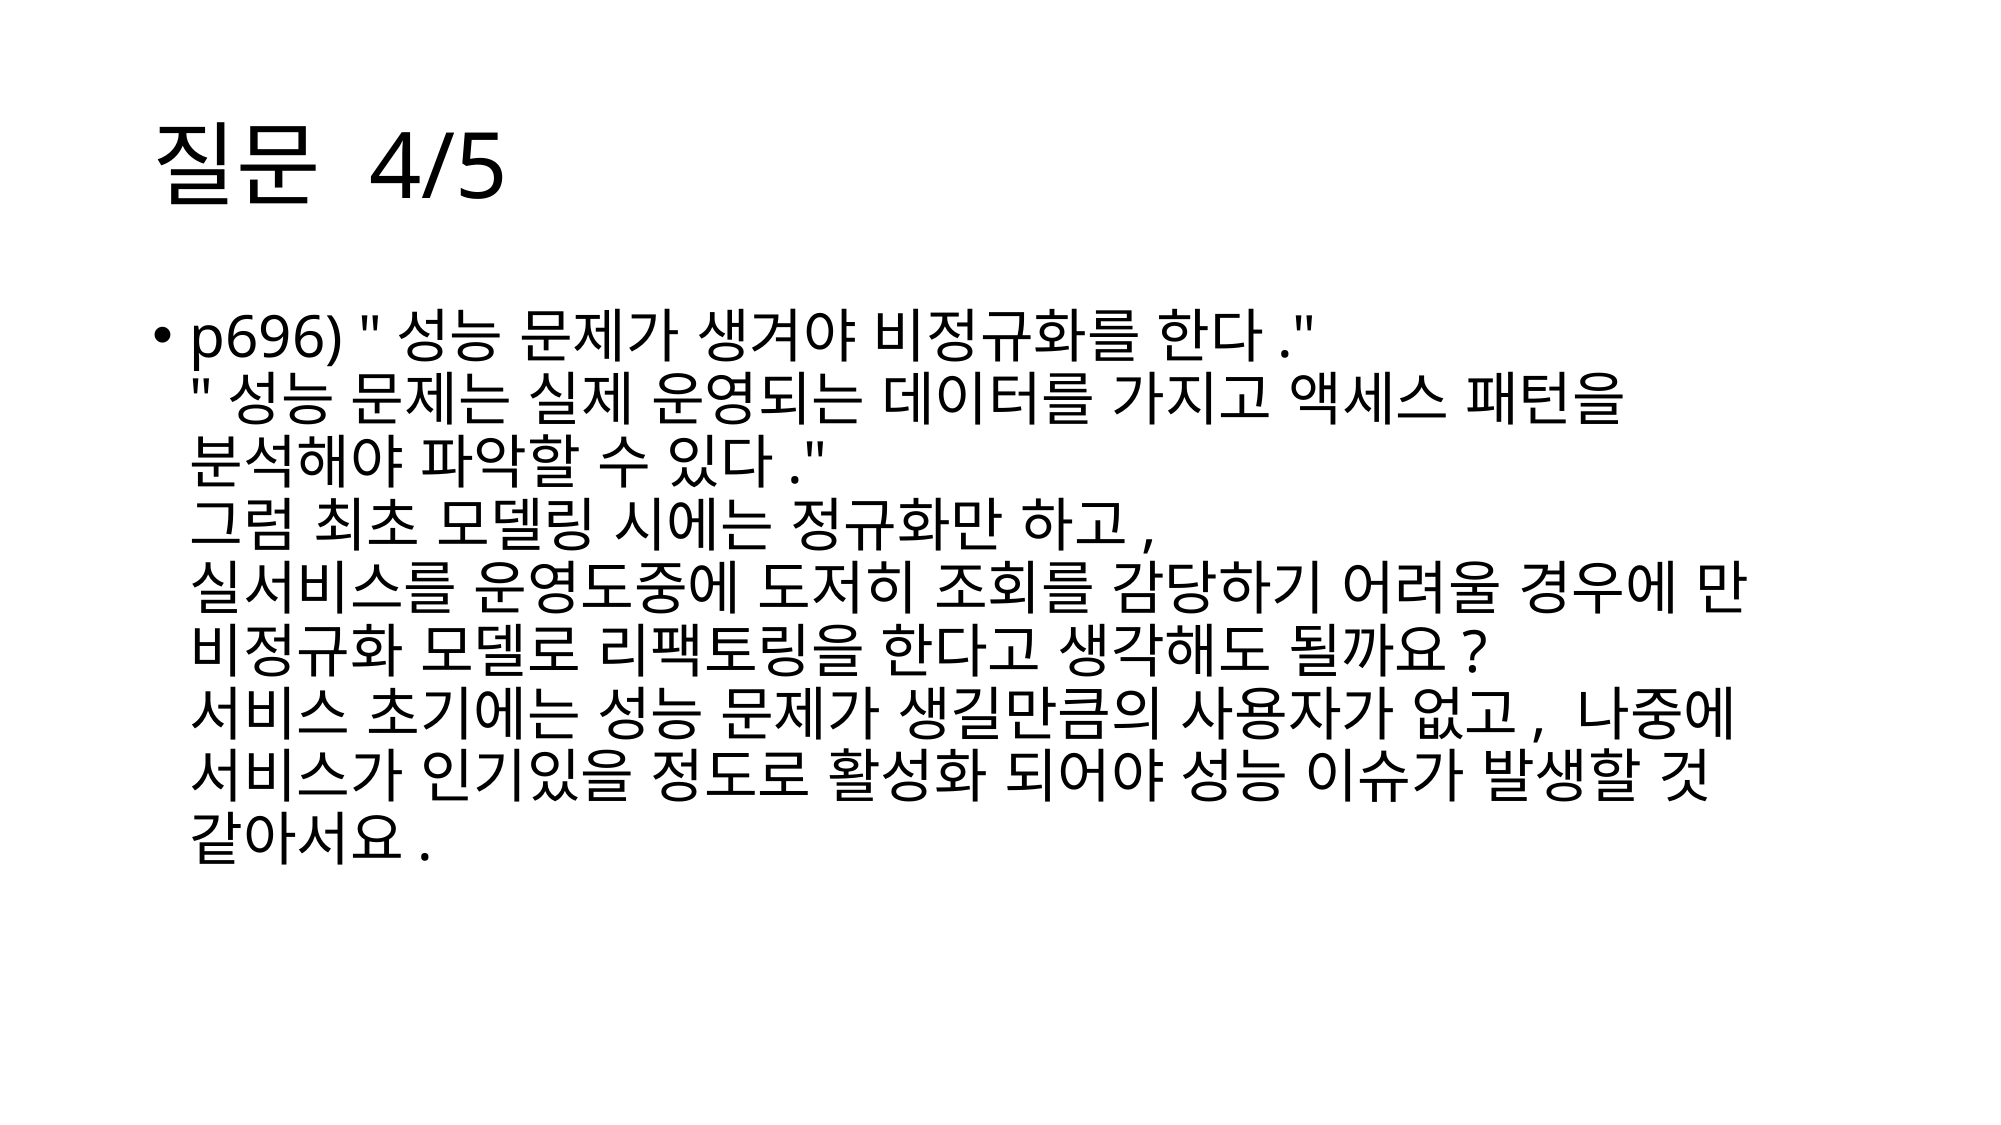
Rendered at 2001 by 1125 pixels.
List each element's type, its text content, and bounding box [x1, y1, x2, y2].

title 질문 4/5 [137, 59, 1863, 278]
list p696) "성능 문제가 생겨야 비정규화를 한다." "성능 문제는 실제 운영되는 데이터를 가지고 액세스 패턴을 분석해야 파악할 수 있다." 그럼 최초 모델링 시에는 정규화만 하고, 실서비스를 운영도중에 도저히 조회를 감당하기 어려울 경우에 만 비정규화 모델로 리팩토링을 한다고 생각해도 될까요? 서비스 초기에는 성능 문제가 생길만큼의 사용자가 없고, 나중에 서비스가 인기있을 정도로 활성화 되어야 성능 이슈가 발생할 것 같아서요. [137, 299, 1863, 1014]
